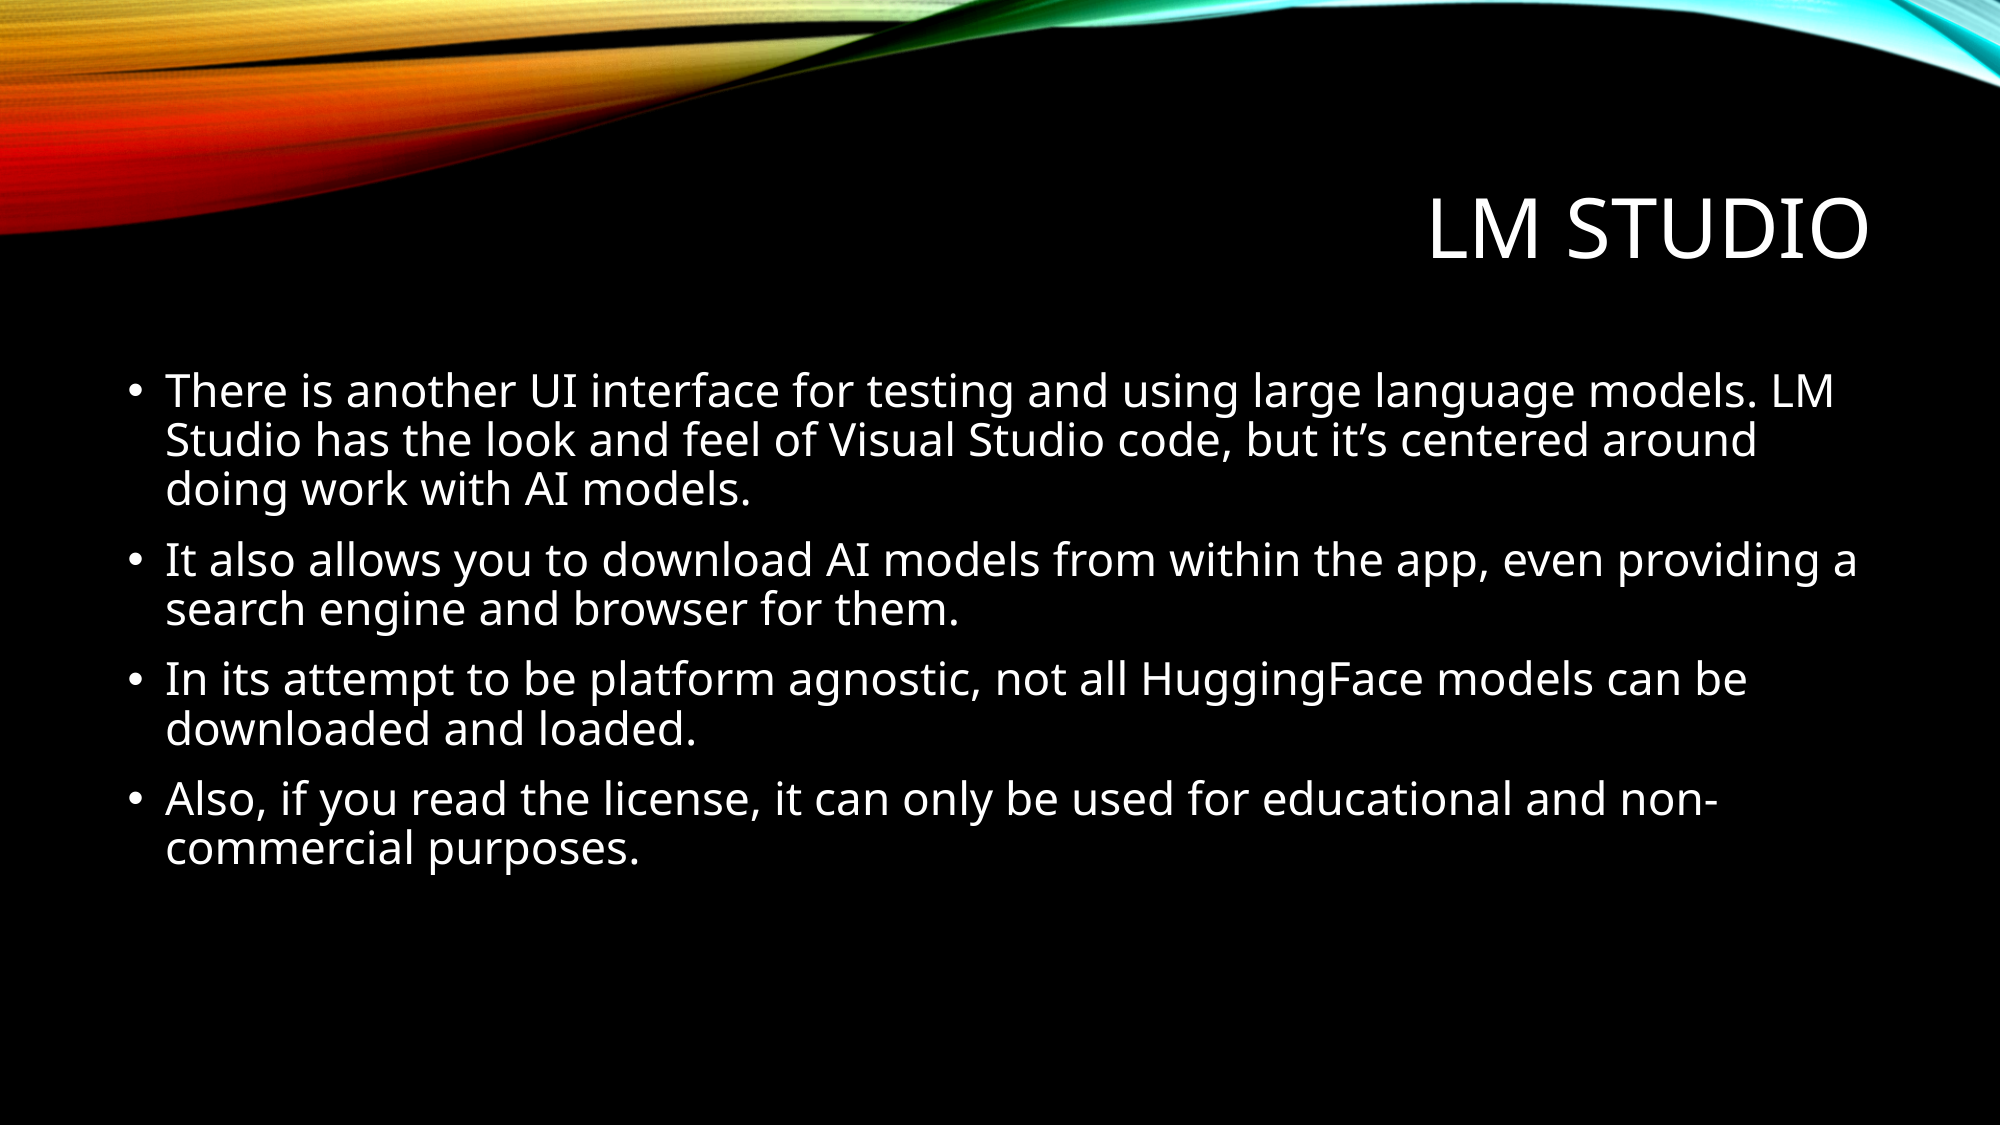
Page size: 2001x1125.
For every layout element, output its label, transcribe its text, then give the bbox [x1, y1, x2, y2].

title LM Studio [474, 125, 1888, 338]
list There is another UI interface for testing and using large language models. LM Studio has the look and feel of Visual Studio code, but it’s centered around doing work with AI models. It also allows you to download AI models from within the app, even providing a search engine and browser for them. In its attempt to be platform agnostic, not all HuggingFace models can be downloaded and loaded. Also, if you read the license, it can only be used for educational and non-commercial purposes. [112, 360, 1888, 1021]
picture [0, 0, 2000, 237]
